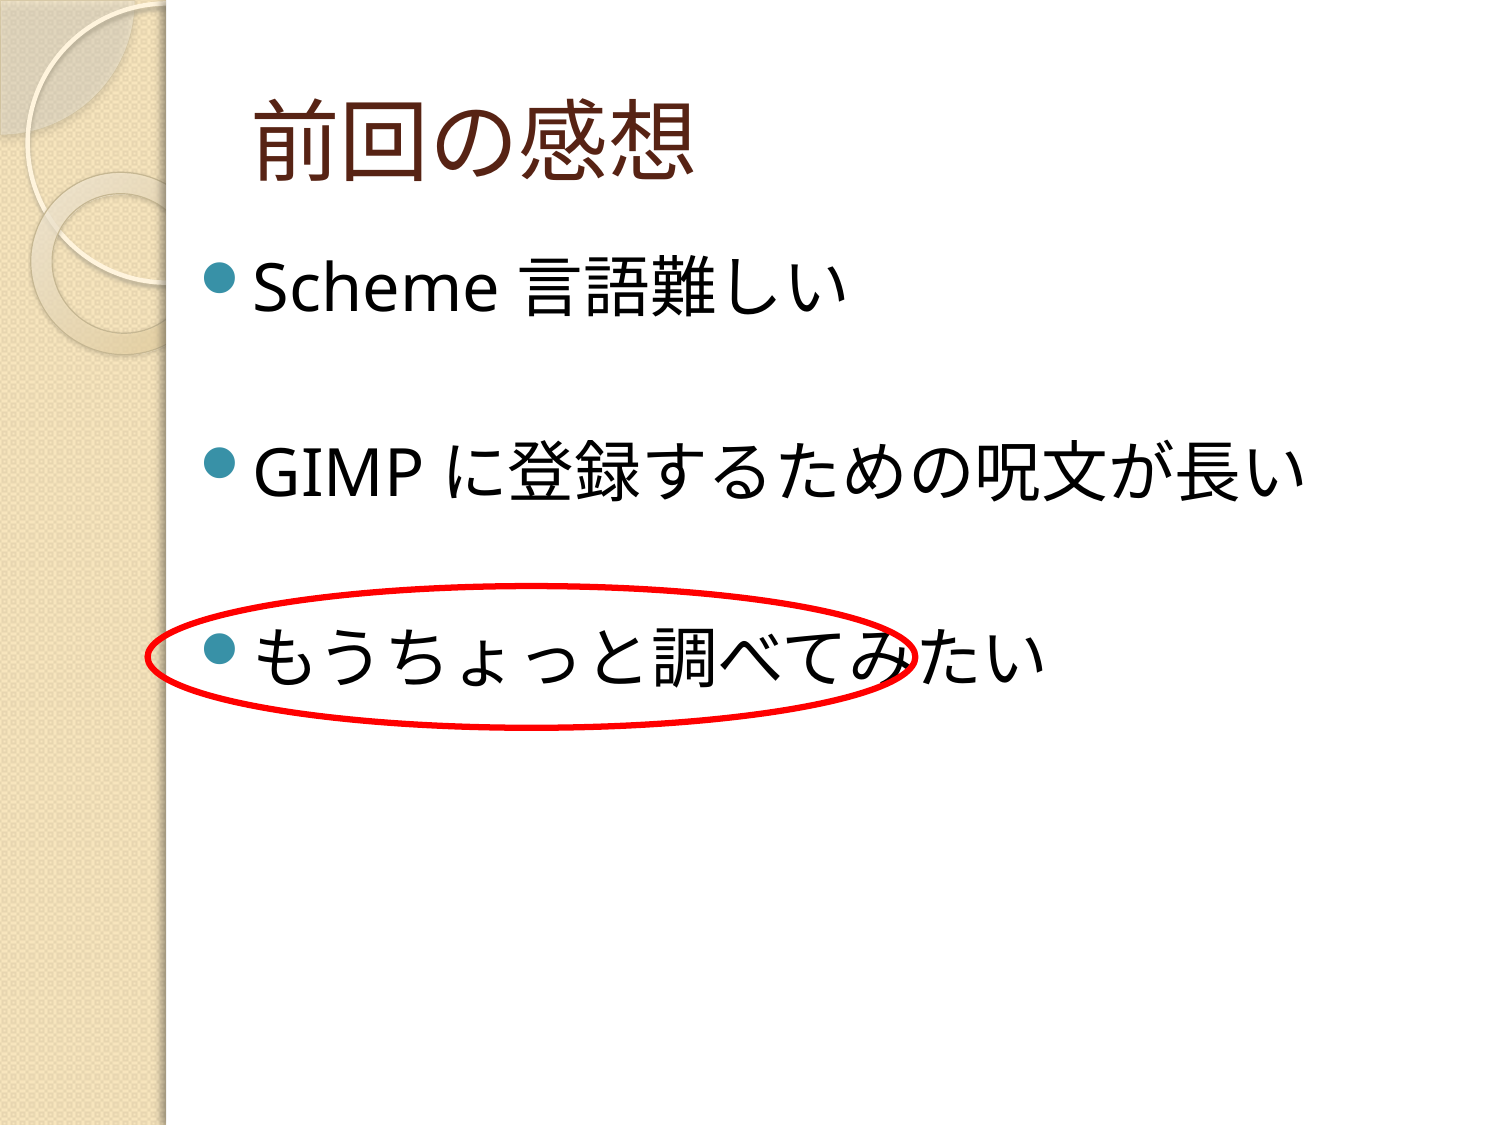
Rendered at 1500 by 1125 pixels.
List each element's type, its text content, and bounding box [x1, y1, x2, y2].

text_box [145, 583, 918, 730]
list Scheme言語難しい GIMPに登録するための呪文が長い もうちょっと調べてみたい [171, 237, 1466, 1071]
title 前回の感想 [235, 45, 1466, 233]
